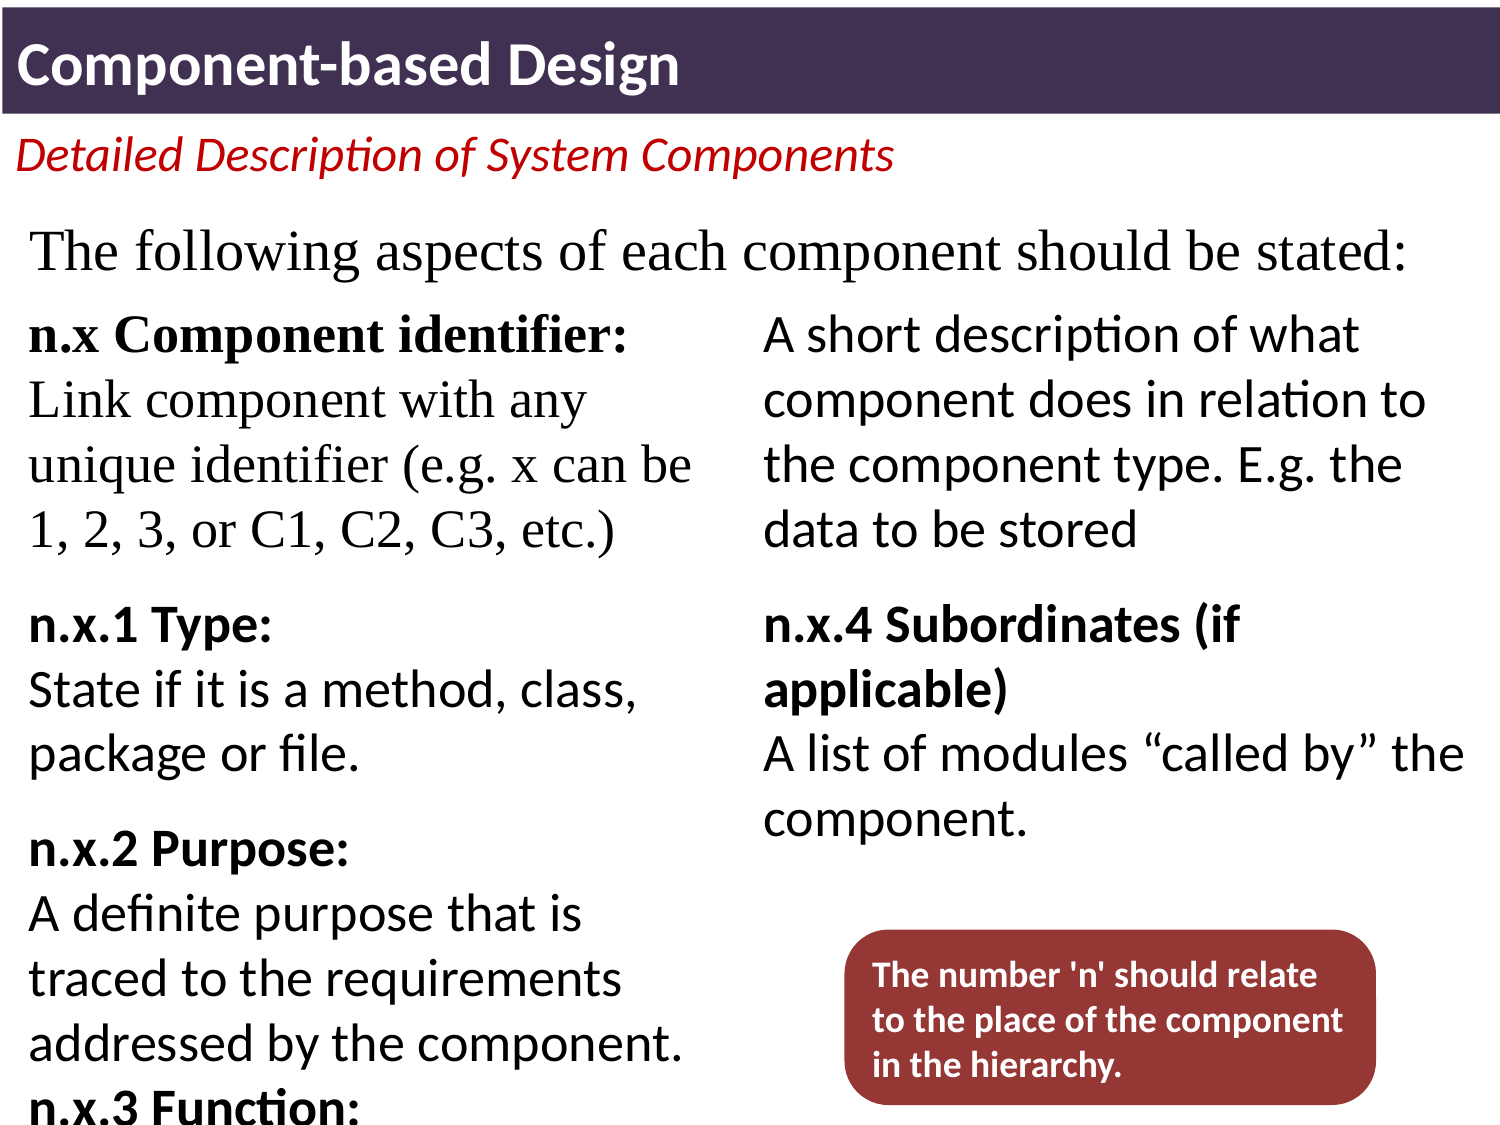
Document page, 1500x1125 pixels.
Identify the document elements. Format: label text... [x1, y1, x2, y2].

text_box The number 'n' should relate to the place of the component in the hierarchy. [844, 929, 1377, 1106]
text_box n.x Component identifier: Link component with any unique identifier (e.g. x can be 1, 2, 3, or C1, C2, C3, etc.) n.x.1 Type: State if it is a method, class, package or file. n.x.2 Purpose: A definite purpose that is traced to the requirements addressed by the component. n.x.3 Function: A short description of what component does in relation to the component type. E.g. the data to be stored n.x.4 Subordinates (if applicable) A list of modules “called by” the component. [14, 290, 1483, 1125]
text_box The following aspects of each component should be stated: [14, 204, 1500, 290]
text_box Component-based Design [2, 7, 1500, 114]
text_box Detailed Description of System Components [0, 113, 1046, 189]
